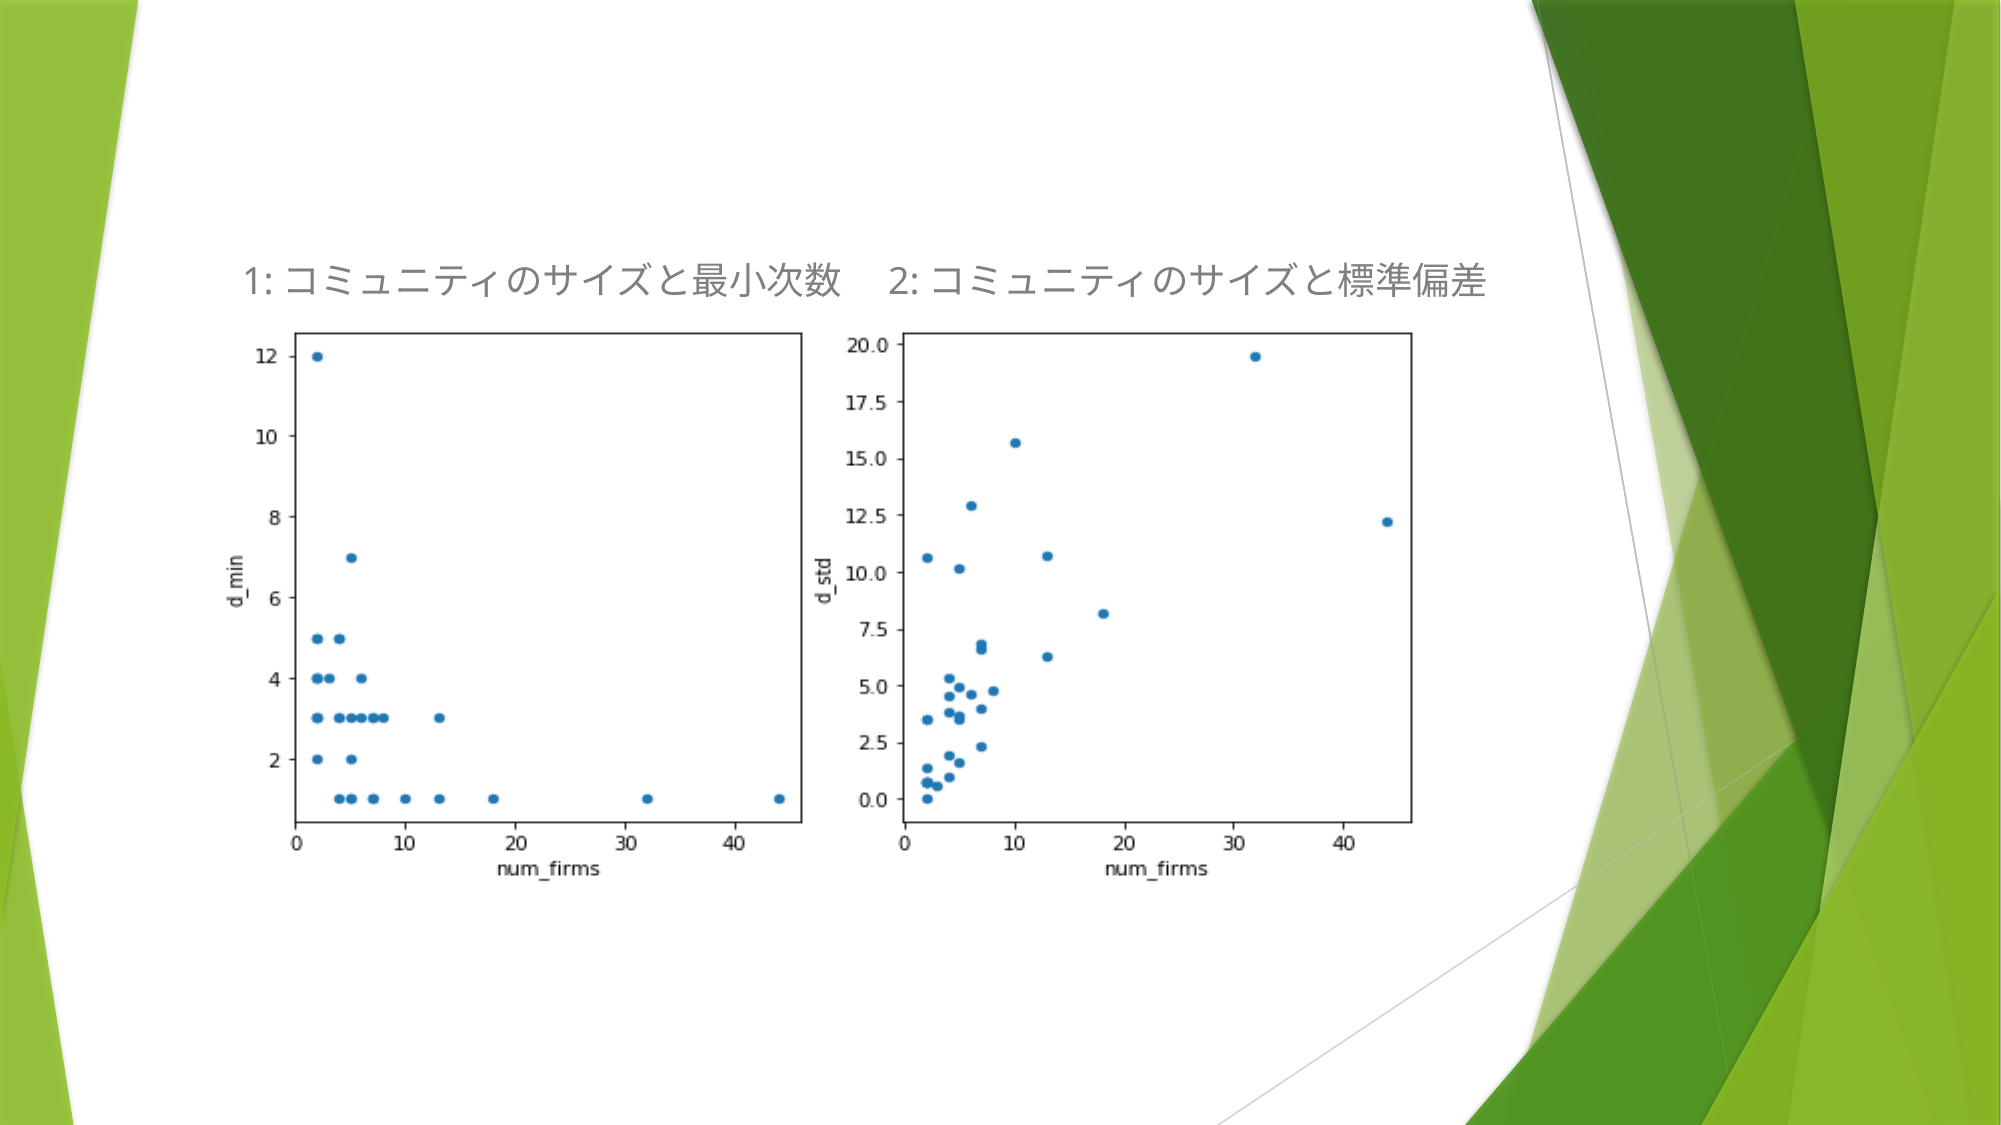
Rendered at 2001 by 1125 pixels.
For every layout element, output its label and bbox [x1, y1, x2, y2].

list [210, 315, 1432, 893]
text_box [0, 0, 2000, 1125]
